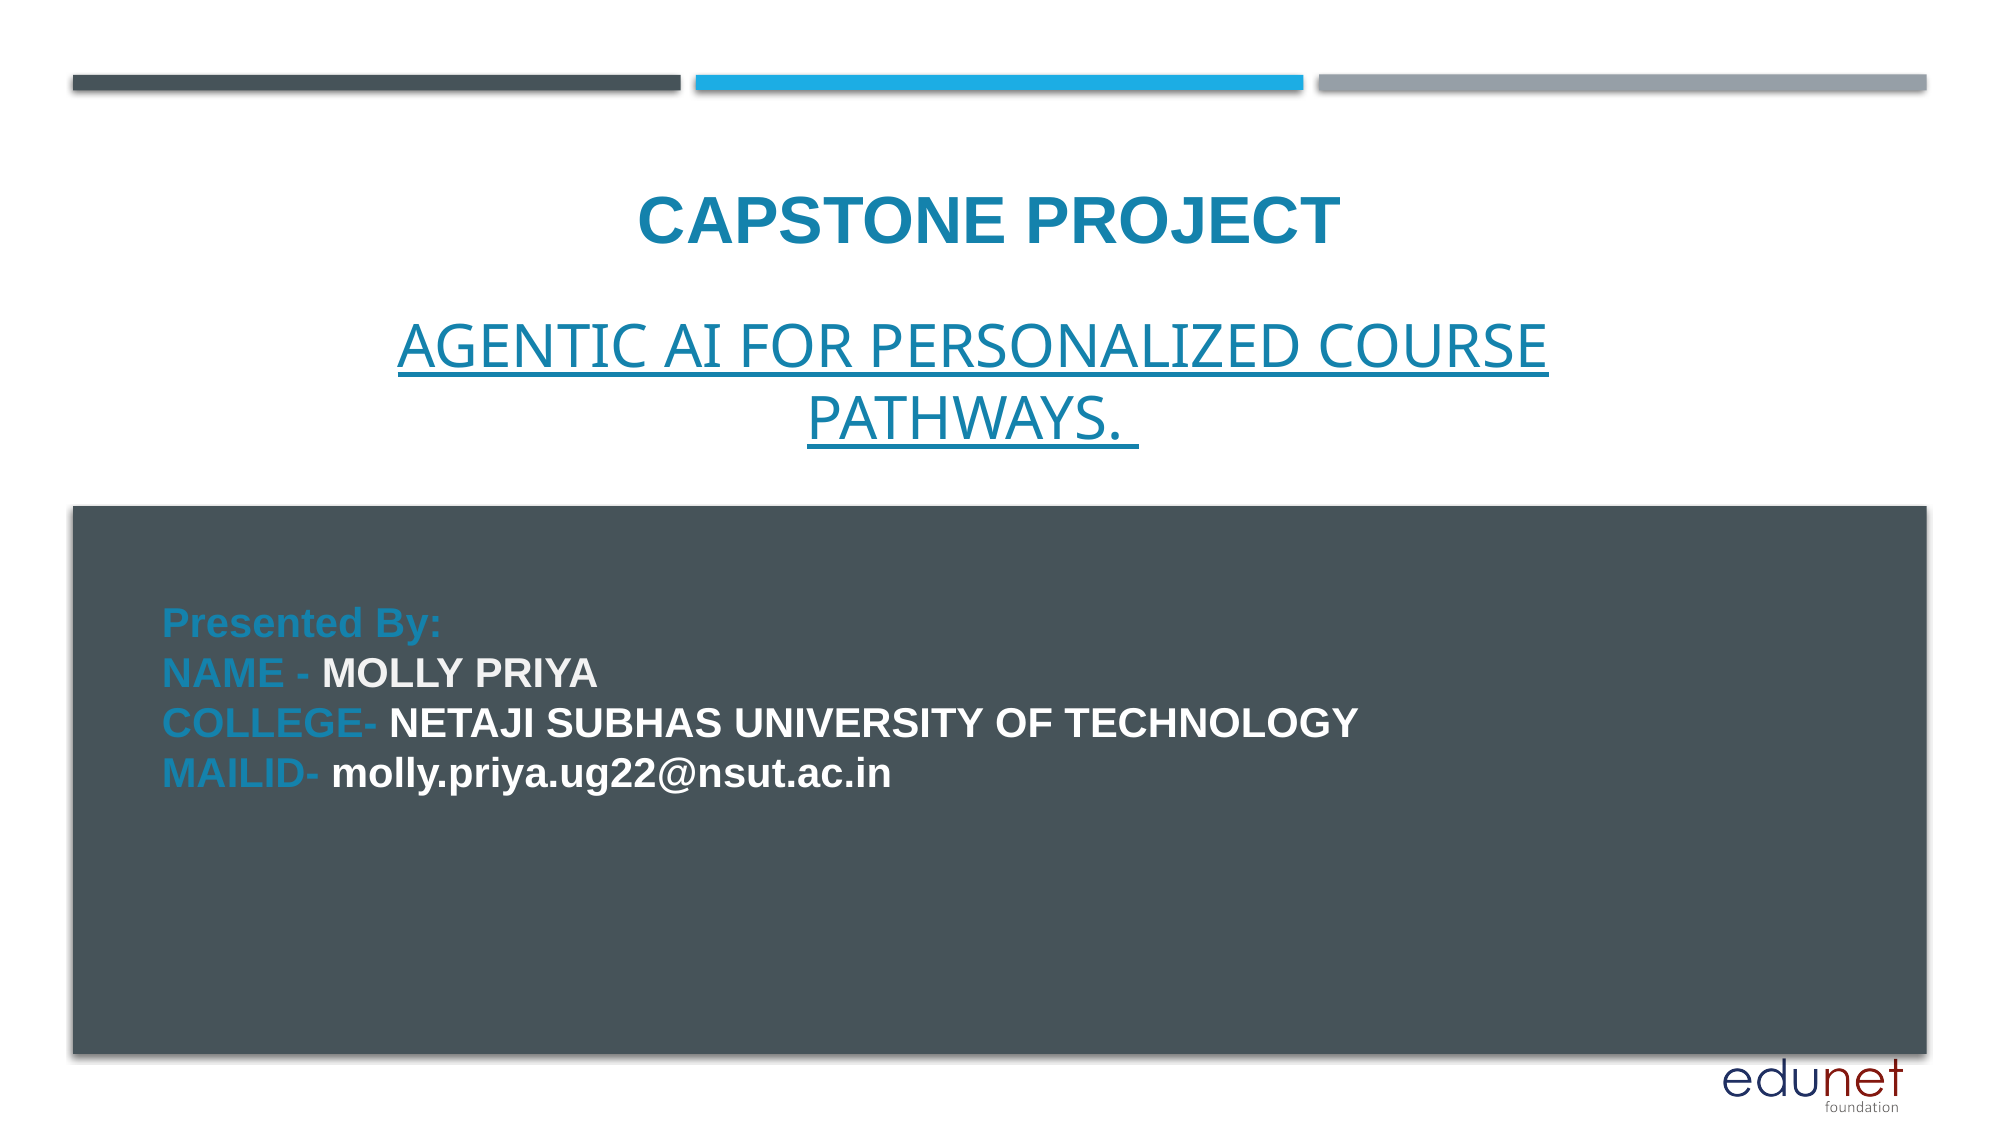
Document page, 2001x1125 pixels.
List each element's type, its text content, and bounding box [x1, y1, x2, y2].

title Agentic AI for Personalized Course Pathways. [222, 298, 1723, 460]
picture [1719, 1056, 1905, 1116]
text_box CAPSTONE PROJECT [0, 169, 2000, 265]
text_box Presented By: NAME - MOLLY PRIYA COLLEGE- NETAJI SUBHAS UNIVERSITY OF TECHNOLOGY MAILID- molly.priya.ug22@nsut.ac.in [146, 587, 1456, 953]
